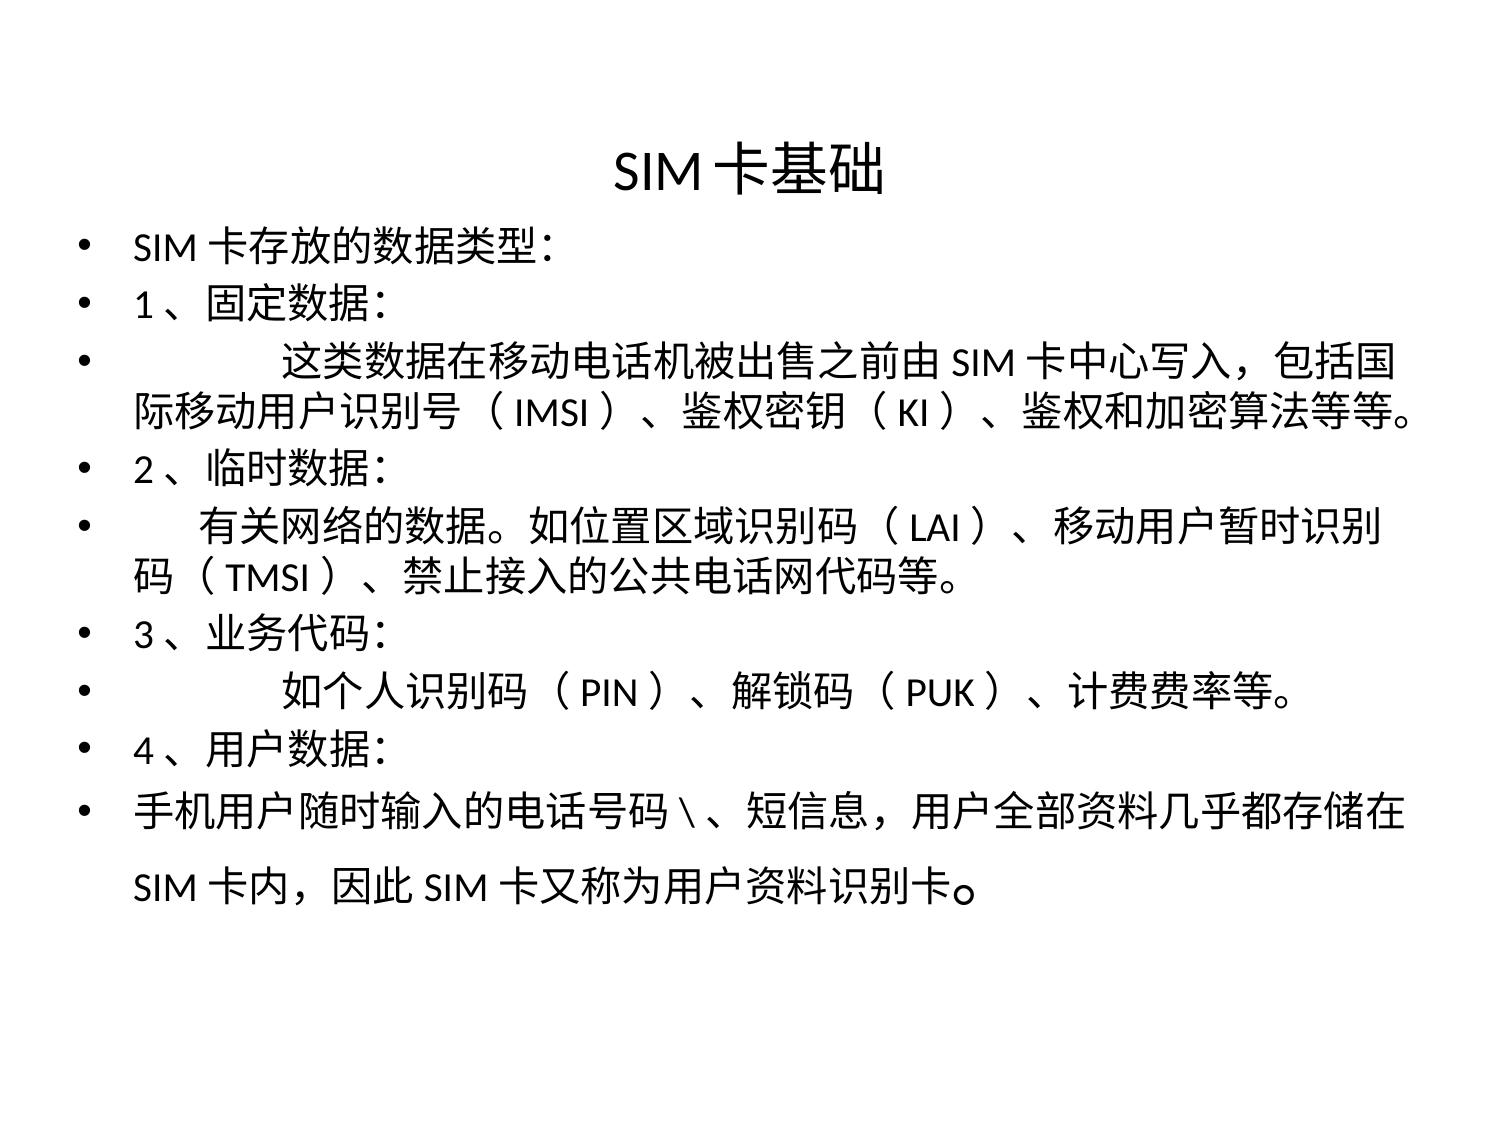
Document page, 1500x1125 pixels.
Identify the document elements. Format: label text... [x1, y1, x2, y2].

list SIM卡存放的数据类型： 1、固定数据： 这类数据在移动电话机被出售之前由SIM卡中心写入，包括国际移动用户识别号（IMSI）、鉴权密钥（KI）、鉴权和加密算法等等。 2、临时数据： 有关网络的数据。如位置区域识别码（LAI）、移动用户暂时识别码（TMSI）、禁止接入的公共电话网代码等。 3、业务代码： 如个人识别码（PIN）、解锁码（PUK）、计费费率等。 4、用户数据： 手机用户随时输入的电话号码\、短信息，用户全部资料几乎都存储在SIM卡内，因此SIM卡又称为用户资料识别卡。 [62, 212, 1438, 925]
title SIM卡基础 [62, 125, 1438, 211]
